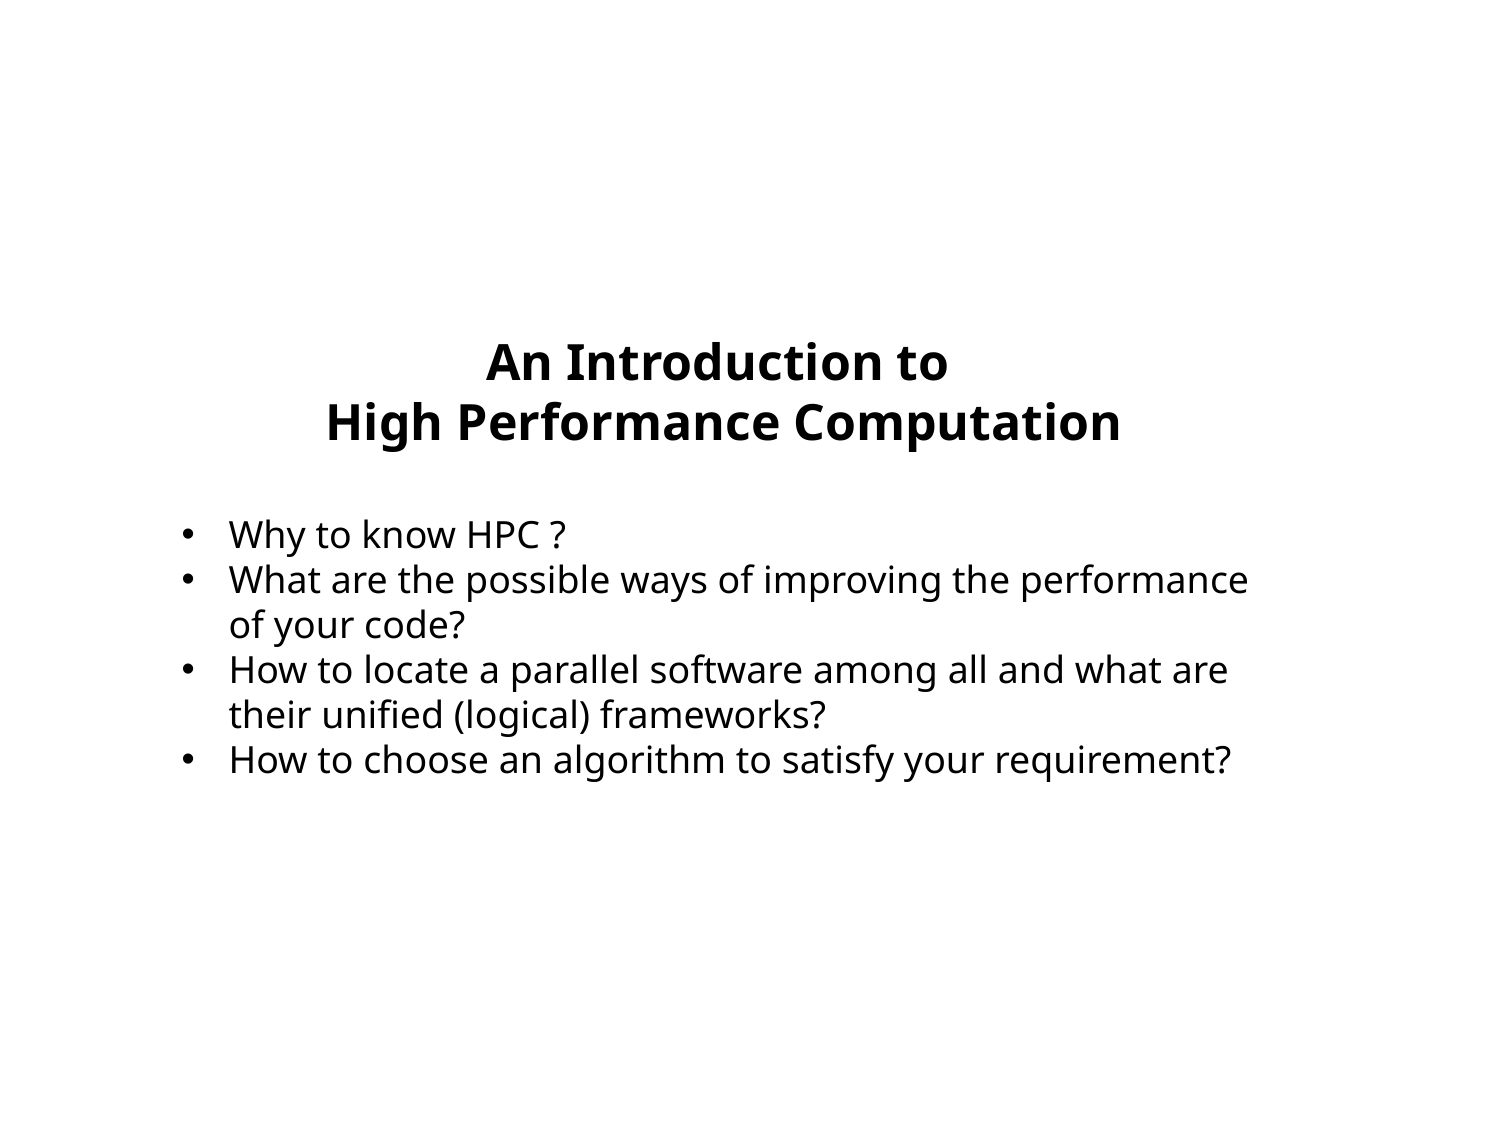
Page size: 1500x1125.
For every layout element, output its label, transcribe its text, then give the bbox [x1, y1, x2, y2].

text_box An Introduction to High Performance Computation Why to know HPC ? What are the possible ways of improving the performance of your code? How to locate a parallel software among all and what are their unified (logical) frameworks? How to choose an algorithm to satisfy your requirement? [166, 323, 1282, 788]
